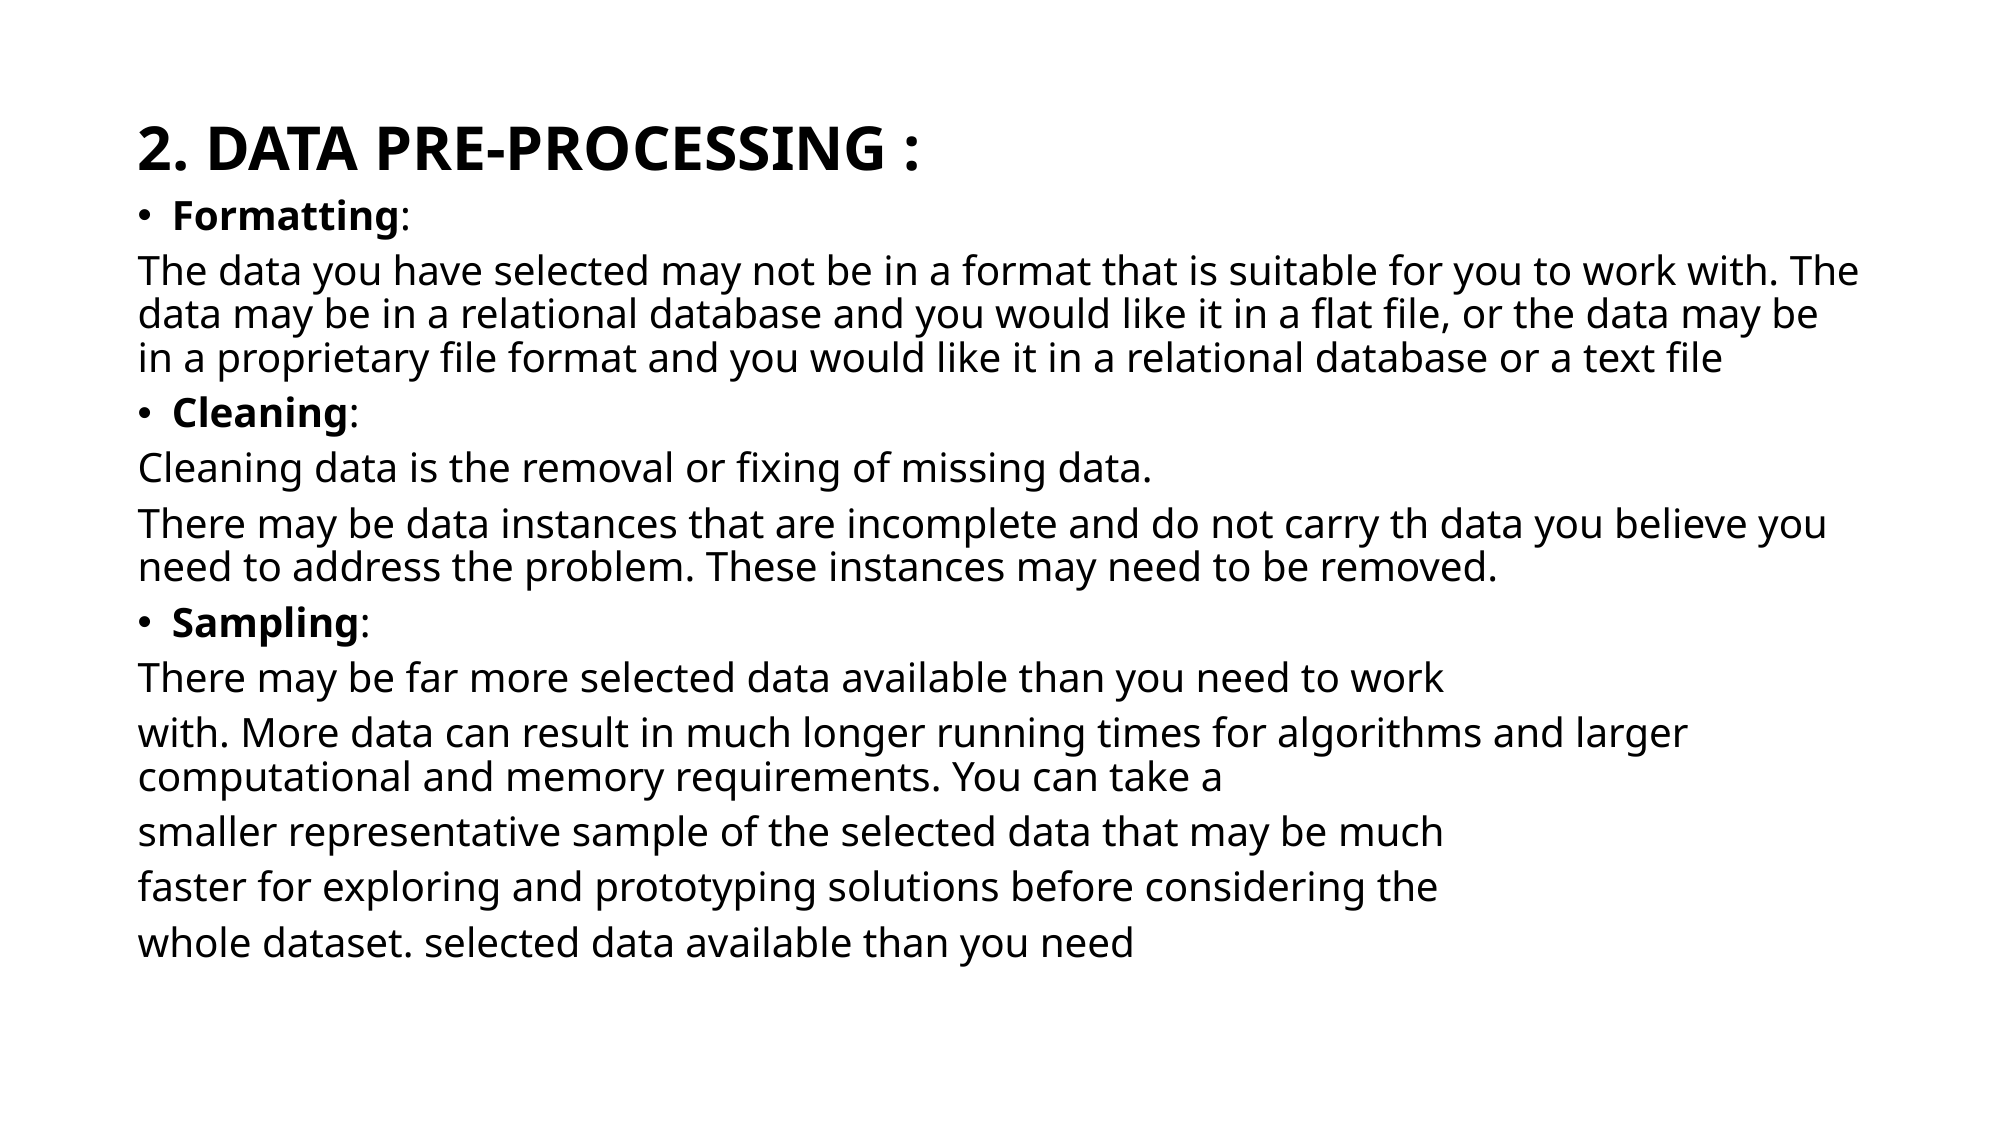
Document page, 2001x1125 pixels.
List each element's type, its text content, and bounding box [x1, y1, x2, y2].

list 2. DATA PRE-PROCESSING : Formatting: The data you have selected may not be in a format that is suitable for you to work with. The data may be in a relational database and you would like it in a flat file, or the data may be in a proprietary file format and you would like it in a relational database or a text file Cleaning: Cleaning data is the removal or fixing of missing data. There may be data instances that are incomplete and do not carry th data you believe you need to address the problem. These instances may need to be removed. Sampling: There may be far more selected data available than you need to work with. More data can result in much longer running times for algorithms and larger computational and memory requirements. You can take a smaller representative sample of the selected data that may be much faster for exploring and prototyping solutions before considering the whole dataset. selected data available than you need [122, 110, 1878, 1015]
